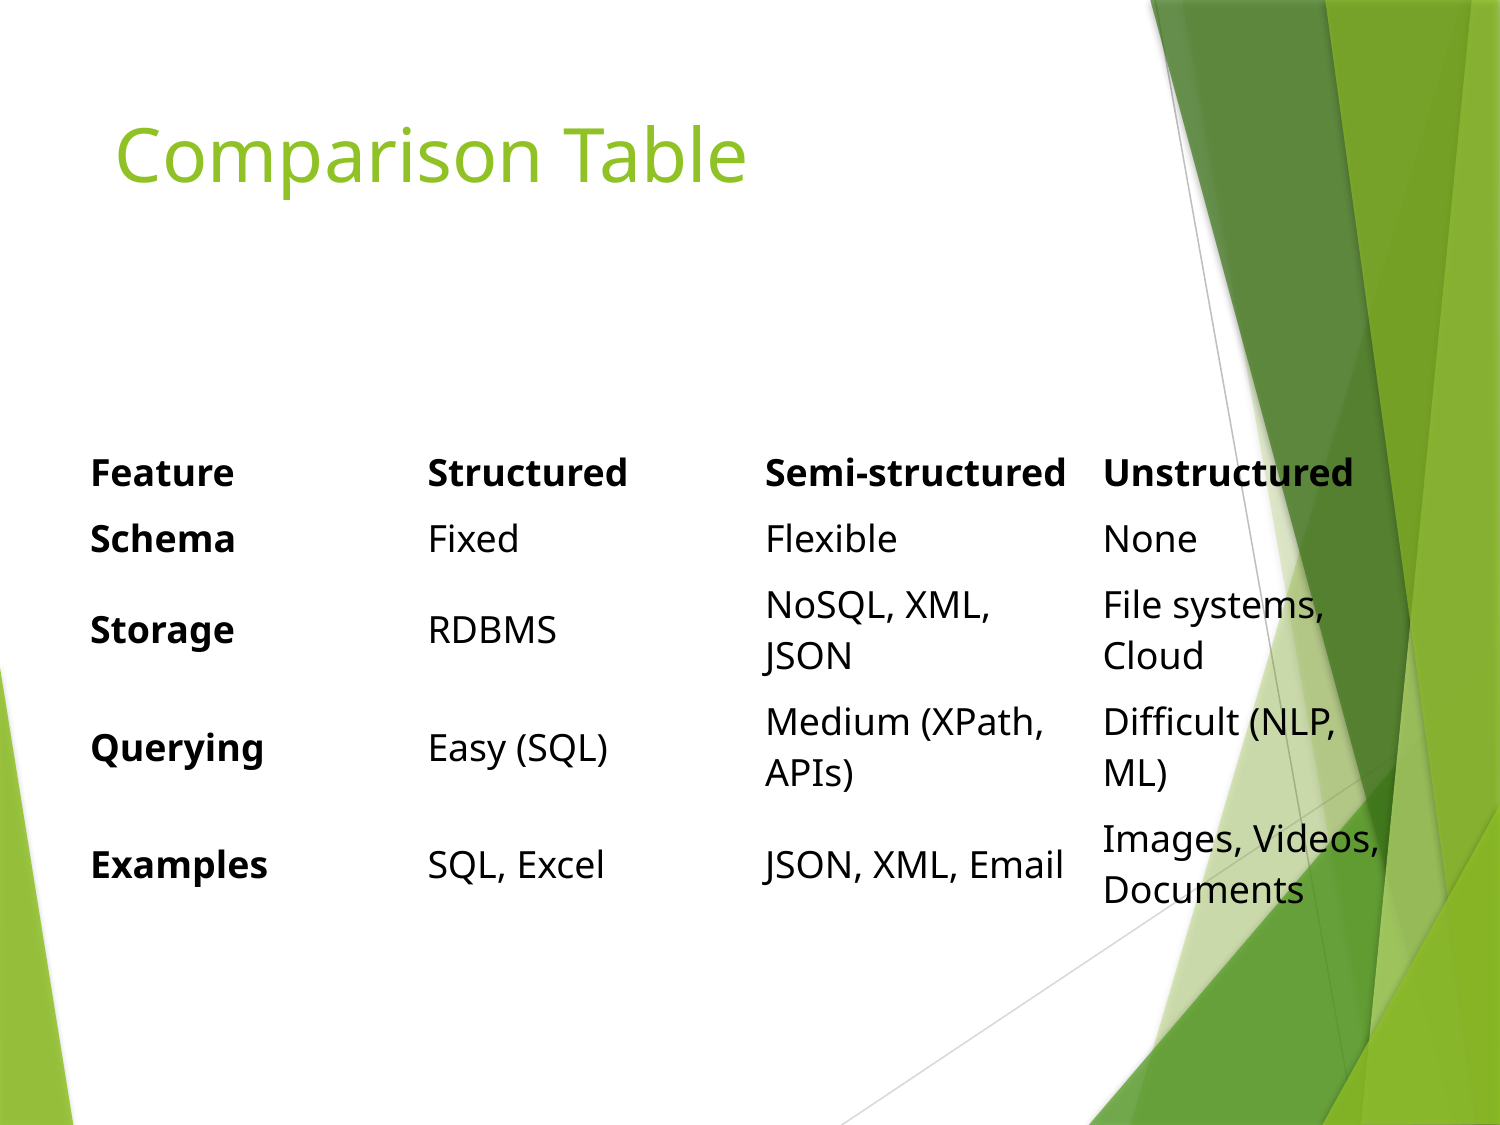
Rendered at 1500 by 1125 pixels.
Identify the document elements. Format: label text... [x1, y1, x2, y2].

table_cell Fixed [413, 505, 750, 571]
table_header Semi-structured [750, 439, 1088, 505]
table_cell NoSQL, XML, JSON [750, 571, 1088, 688]
table_cell JSON, XML, Email [750, 805, 1088, 922]
table_header Feature [75, 439, 413, 505]
title Comparison Table [99, 99, 1142, 317]
table_cell Examples [75, 805, 413, 922]
table_header Unstructured [1088, 439, 1425, 505]
table_cell None [1088, 505, 1425, 571]
table_cell Easy (SQL) [413, 688, 750, 805]
table_cell Medium (XPath, APIs) [750, 688, 1088, 805]
table_cell RDBMS [413, 571, 750, 688]
table_cell Storage [75, 571, 413, 688]
table_cell Difficult (NLP, ML) [1088, 688, 1425, 805]
table_cell Schema [75, 505, 413, 571]
table_cell Images, Videos, Documents [1088, 805, 1425, 922]
table_cell File systems, Cloud [1088, 571, 1425, 688]
table_cell SQL, Excel [413, 805, 750, 922]
table_header Structured [413, 439, 750, 505]
table_cell Querying [75, 688, 413, 805]
table_cell Flexible [750, 505, 1088, 571]
